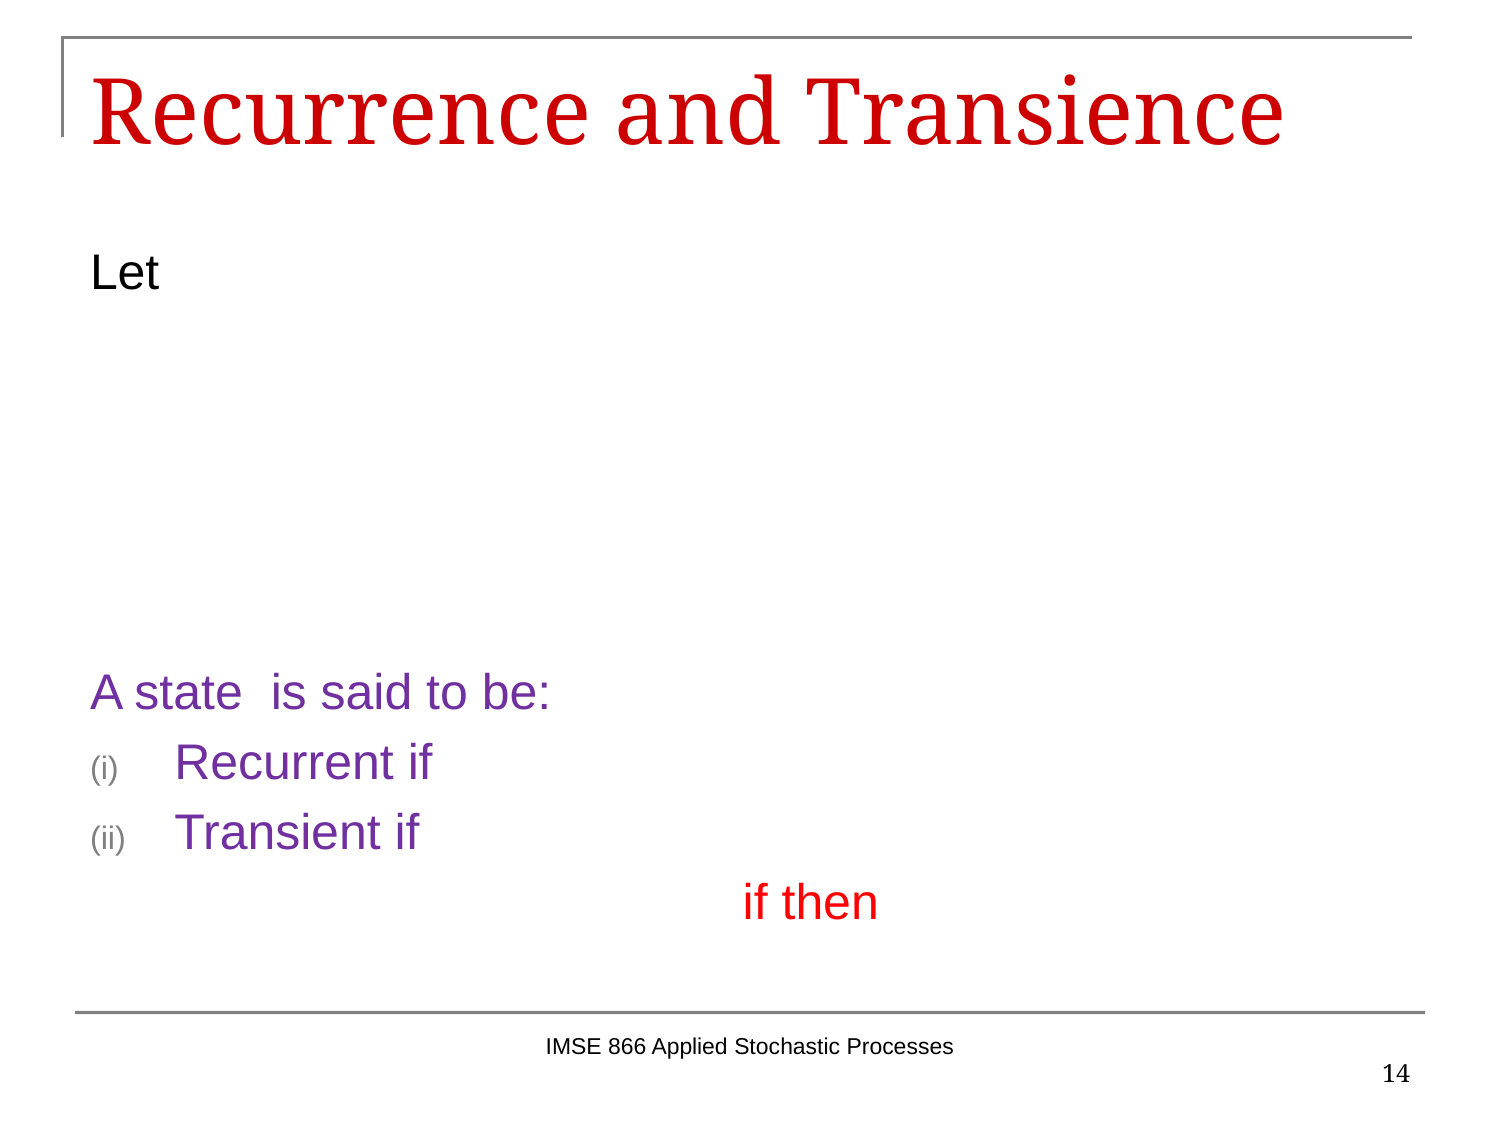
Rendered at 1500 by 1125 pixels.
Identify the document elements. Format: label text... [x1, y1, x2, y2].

footer IMSE 866 Applied Stochastic Processes [512, 1024, 988, 1100]
slide_number 14 [1074, 1023, 1426, 1100]
title Recurrence and Transience [74, 45, 1426, 233]
